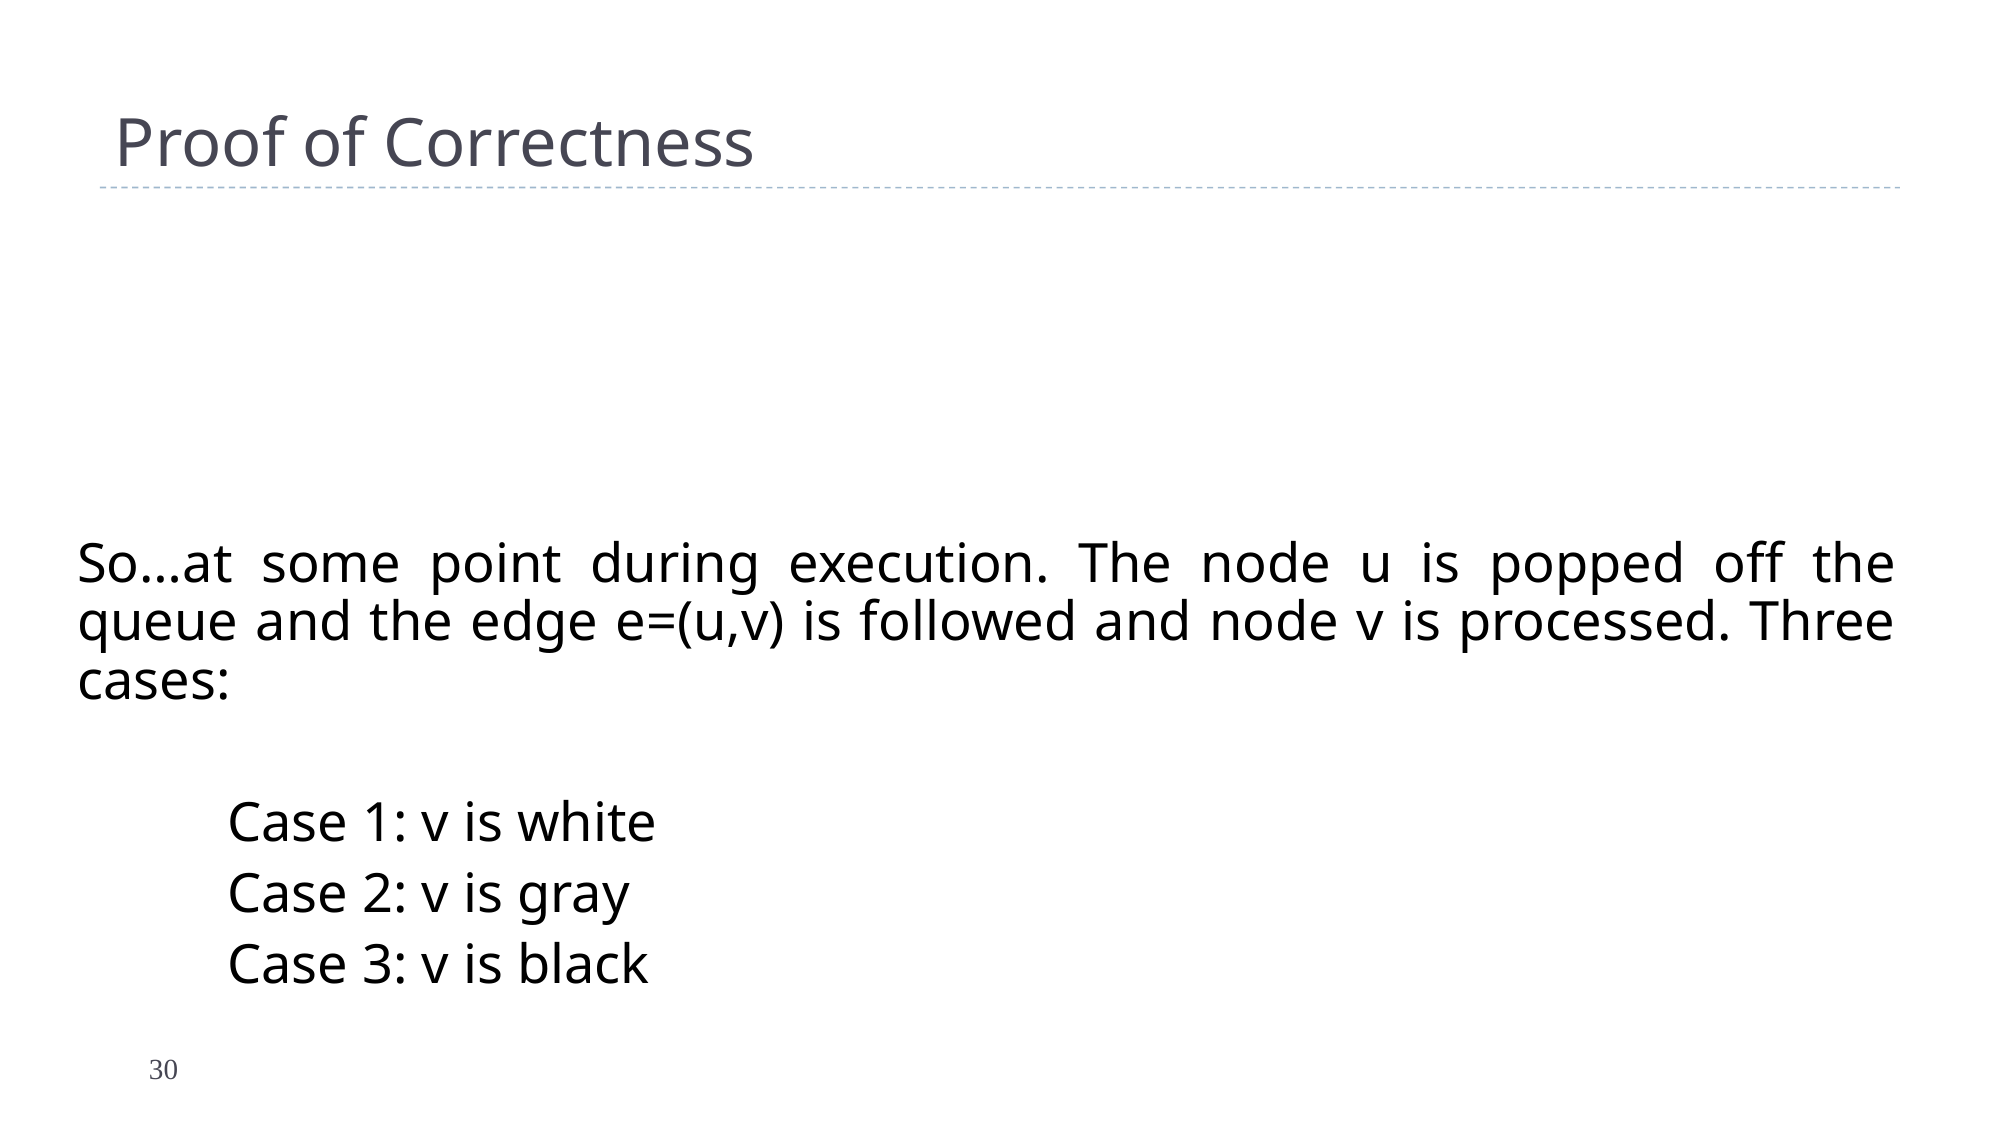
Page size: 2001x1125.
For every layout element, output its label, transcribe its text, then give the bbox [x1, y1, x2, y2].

slide_number 30 [133, 1042, 568, 1103]
title Proof of Correctness [99, 24, 1900, 188]
